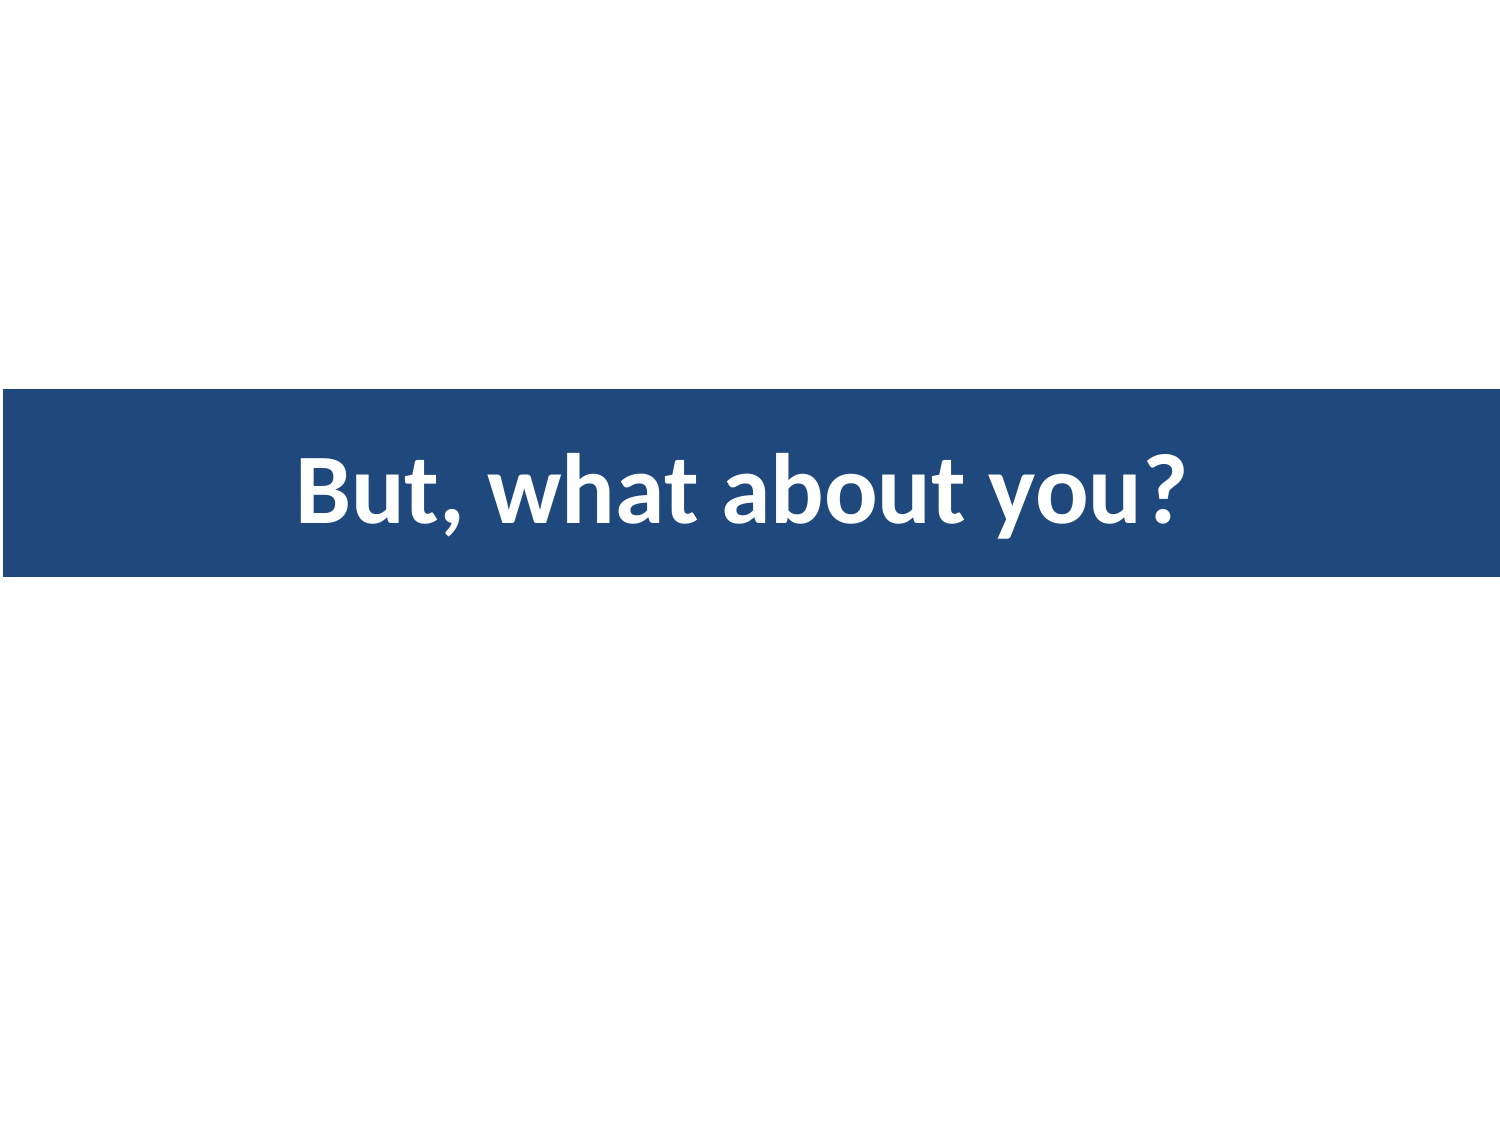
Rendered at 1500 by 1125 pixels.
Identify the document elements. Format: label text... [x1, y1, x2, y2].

title But, what about you? [3, 389, 1500, 577]
